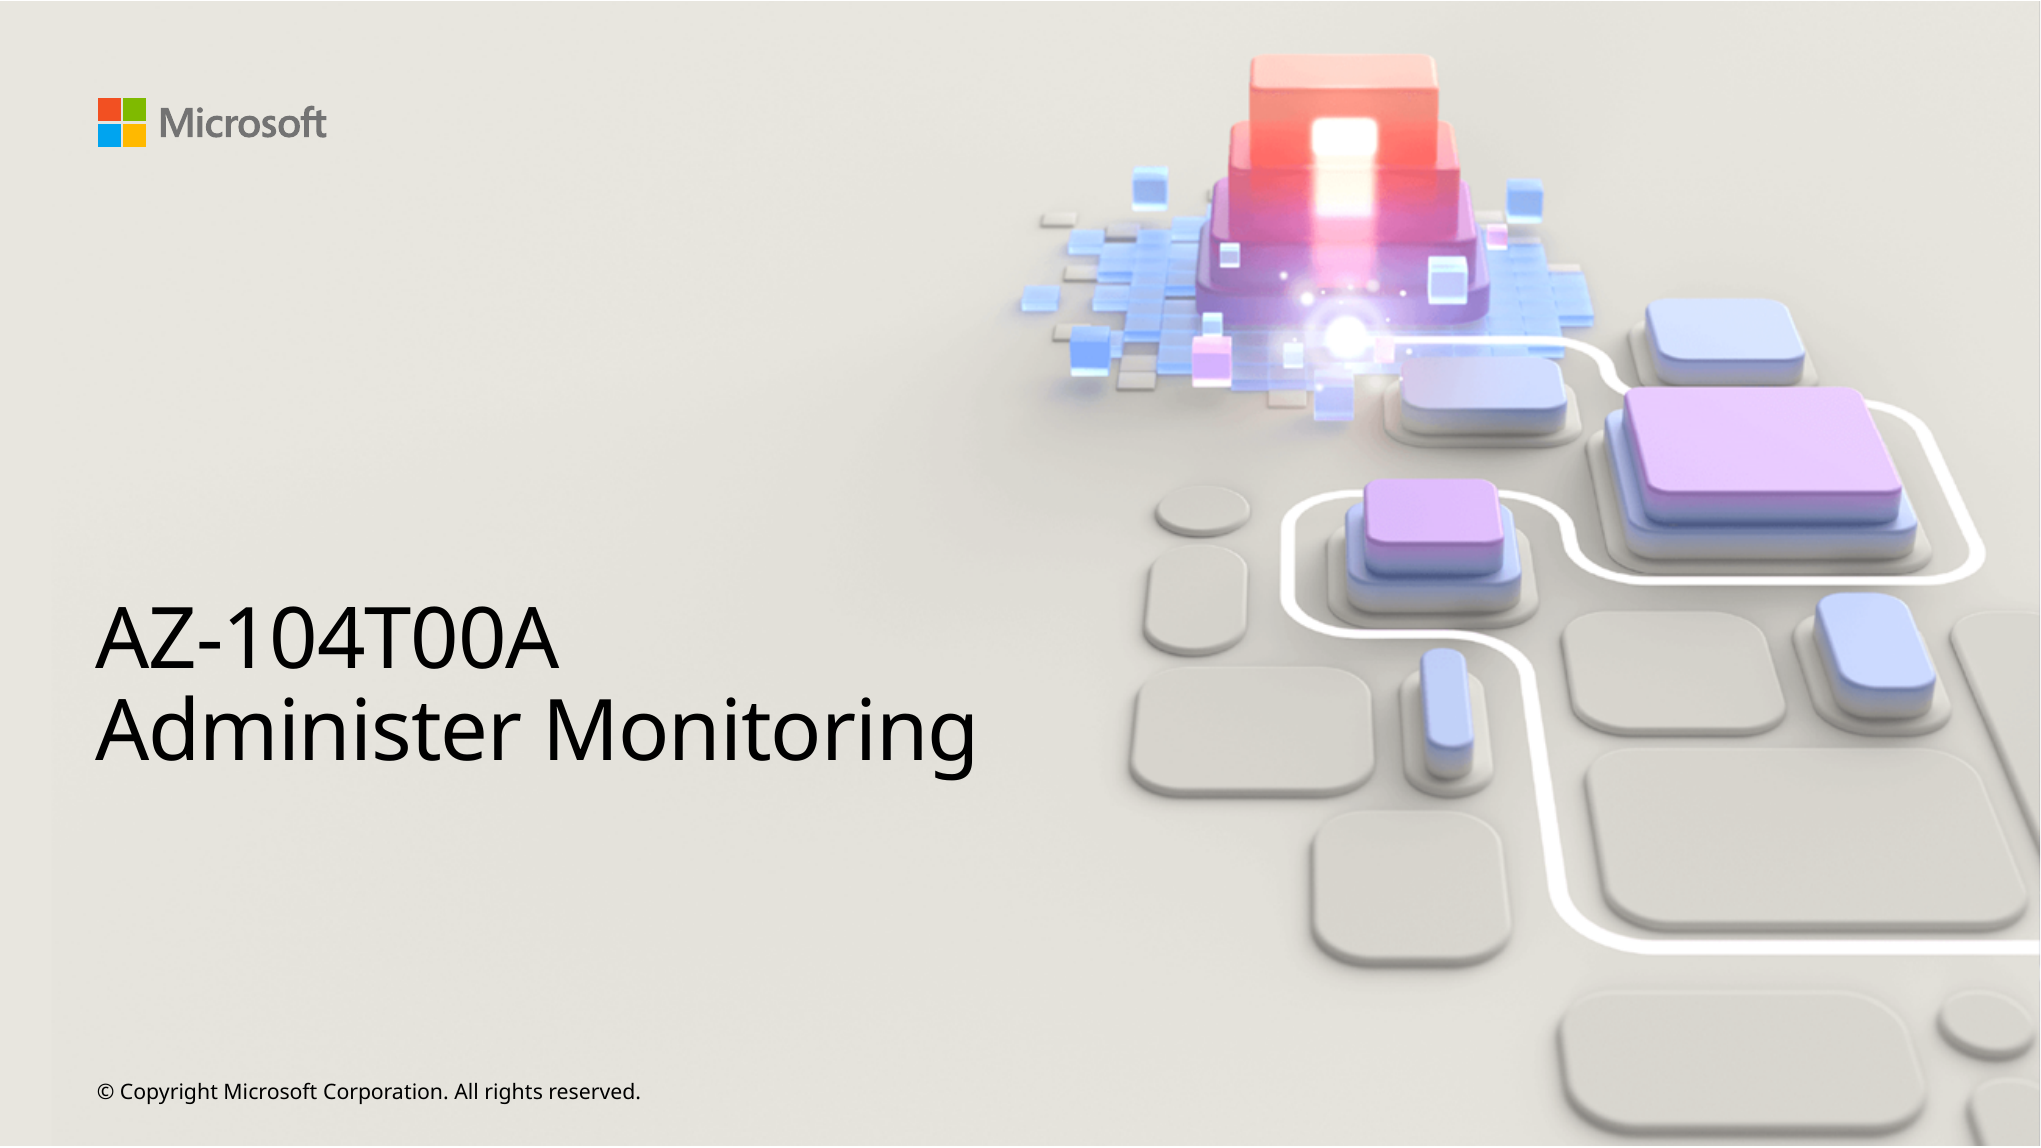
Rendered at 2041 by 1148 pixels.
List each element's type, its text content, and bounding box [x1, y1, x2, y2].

title AZ-104T00A Administer Monitoring [95, 594, 1047, 780]
